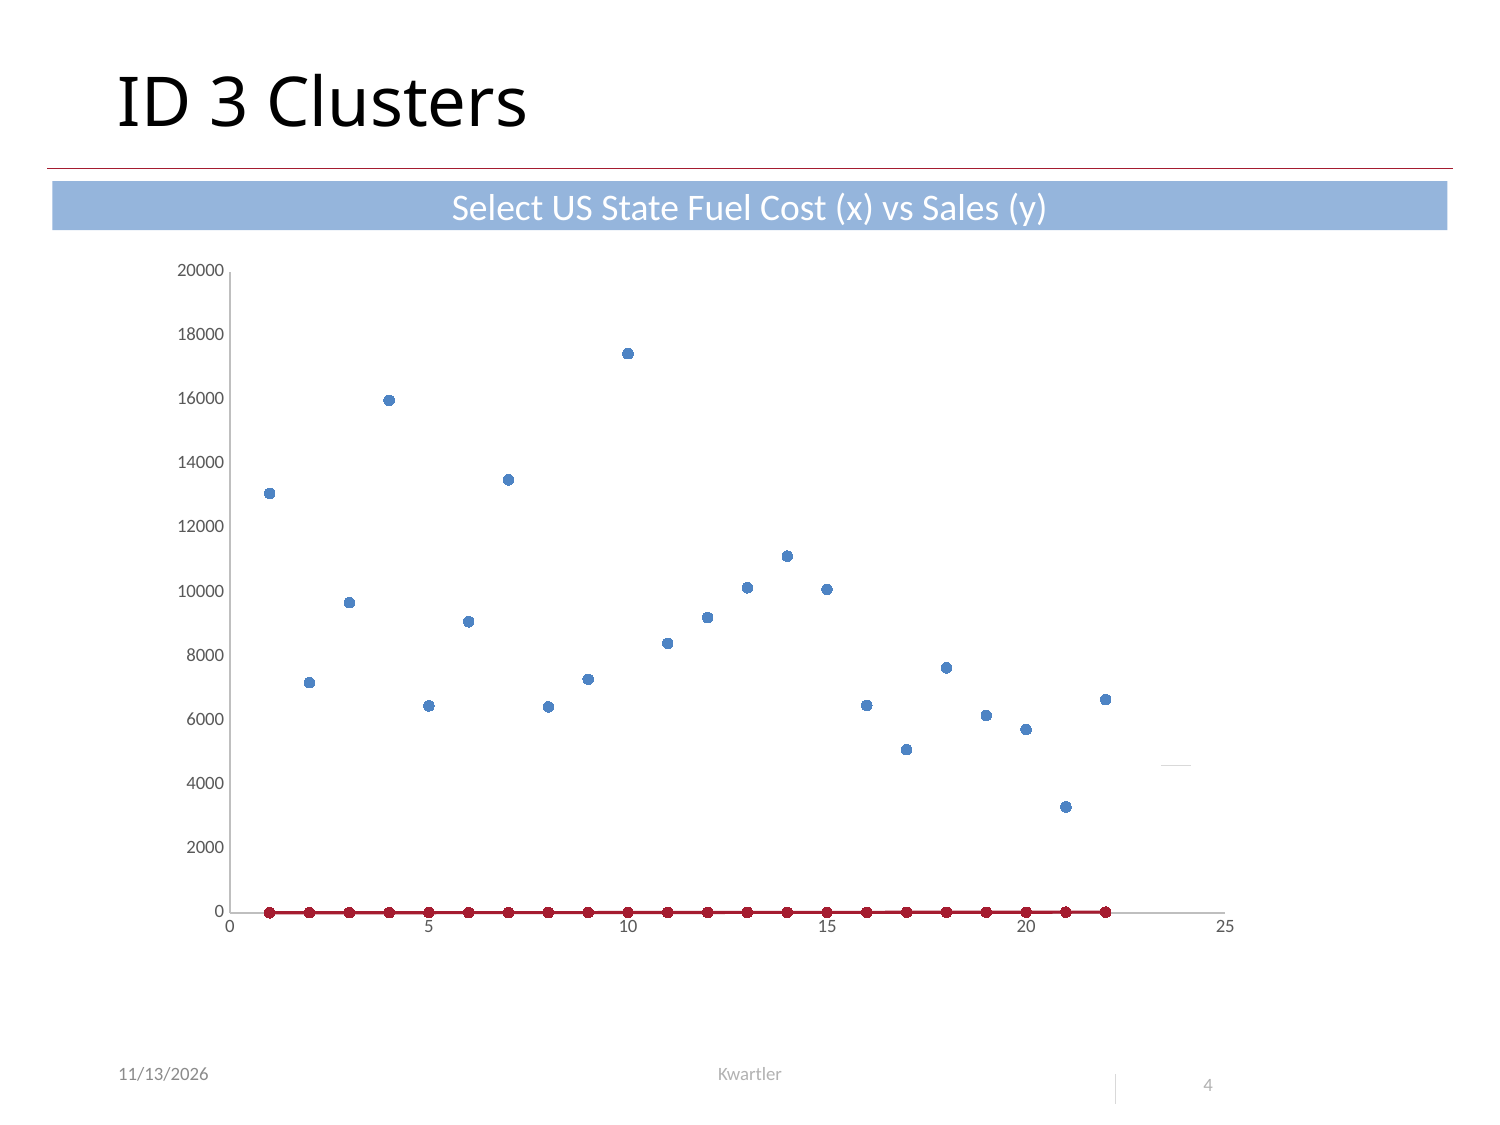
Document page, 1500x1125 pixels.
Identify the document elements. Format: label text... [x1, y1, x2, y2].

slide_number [103, 1042, 441, 1103]
footer Kwartler [496, 1042, 1004, 1103]
title ID 3 Clusters [103, 59, 1397, 157]
chart [154, 248, 1257, 952]
slide_number 4 [1188, 1042, 1330, 1103]
text_box Select US State Fuel Cost (x) vs Sales (y) [51, 180, 1448, 231]
